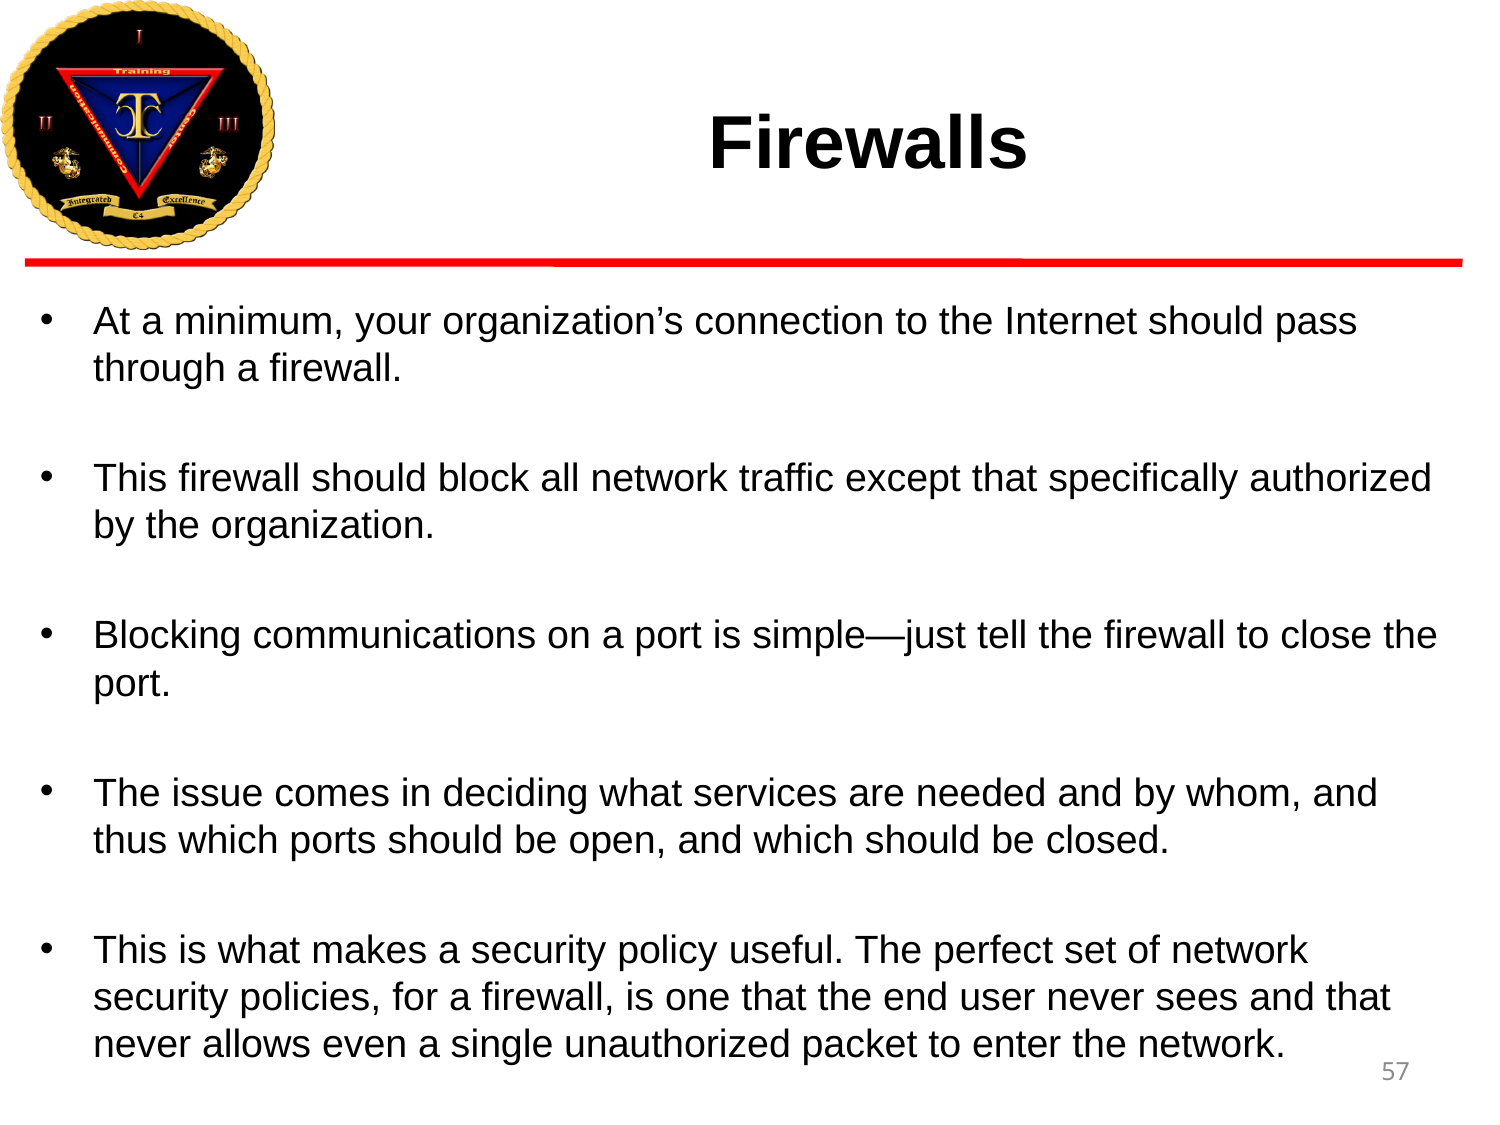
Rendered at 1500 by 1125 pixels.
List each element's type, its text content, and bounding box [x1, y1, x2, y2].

picture [0, 0, 275, 250]
slide_number 57 [1074, 1042, 1425, 1103]
title Firewalls [274, 44, 1463, 233]
list At a minimum, your organization’s connection to the Internet should pass through a firewall. This firewall should block all network traffic except that specifically authorized by the organization. Blocking communications on a port is simple—just tell the firewall to close the port. The issue comes in deciding what services are needed and by whom, and thus which ports should be open, and which should be closed. This is what makes a security policy useful. The perfect set of network security policies, for a firewall, is one that the end user never sees and that never allows even a single unauthorized packet to enter the network. [24, 287, 1463, 1081]
